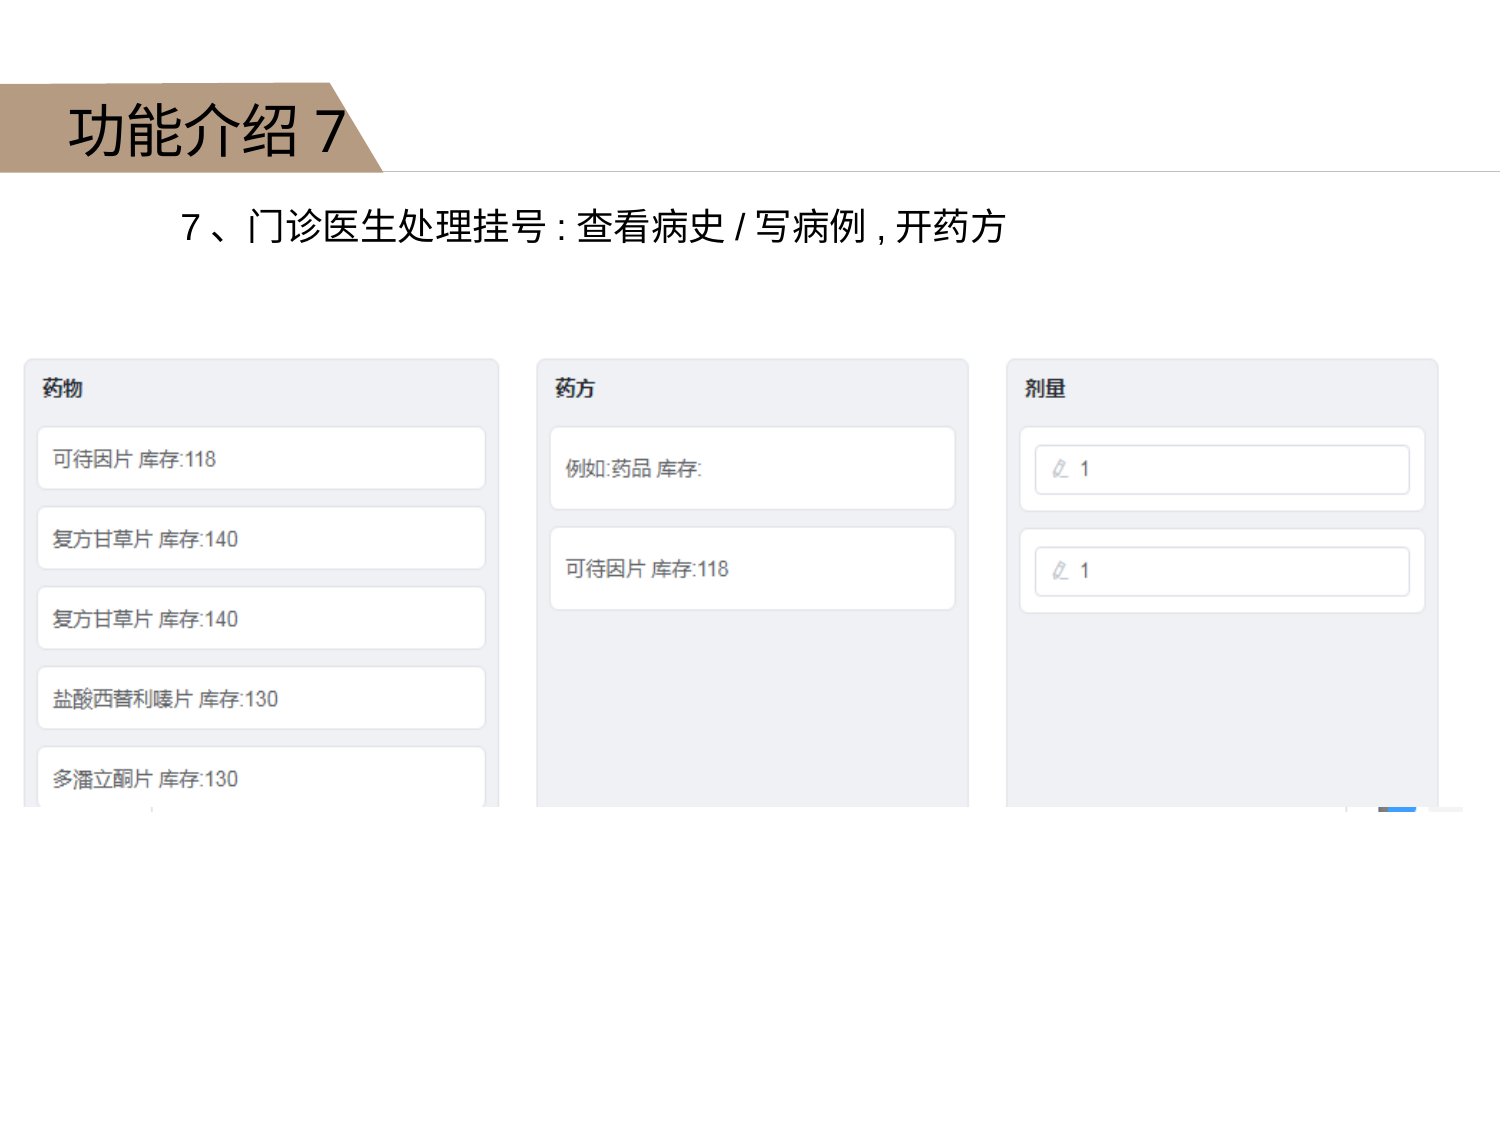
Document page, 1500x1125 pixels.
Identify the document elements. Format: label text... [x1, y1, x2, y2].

picture [21, 318, 1479, 812]
text_box 7、门诊医生处理挂号:查看病史/写病例,开药方 [165, 195, 1276, 255]
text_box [0, 82, 1500, 173]
